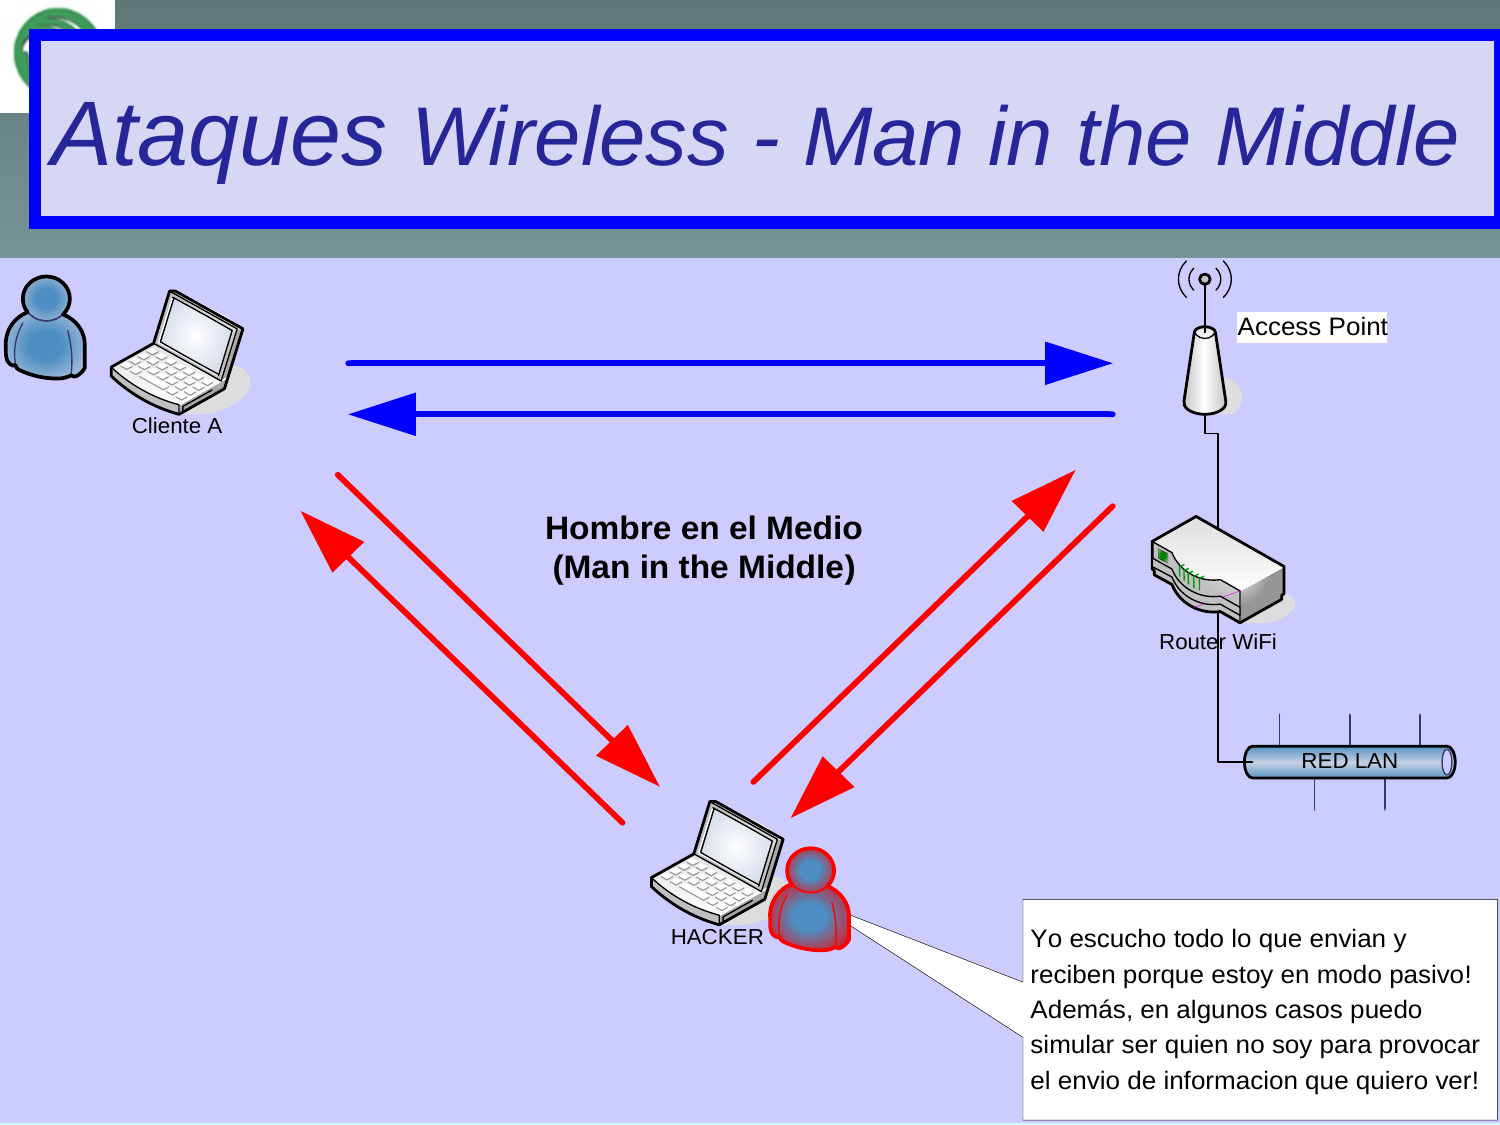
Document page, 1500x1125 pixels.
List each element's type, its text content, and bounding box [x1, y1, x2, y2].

picture [0, 1, 115, 113]
title Ataques Wireless - Man in the Middle [34, 34, 1500, 223]
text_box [0, 257, 1500, 1123]
